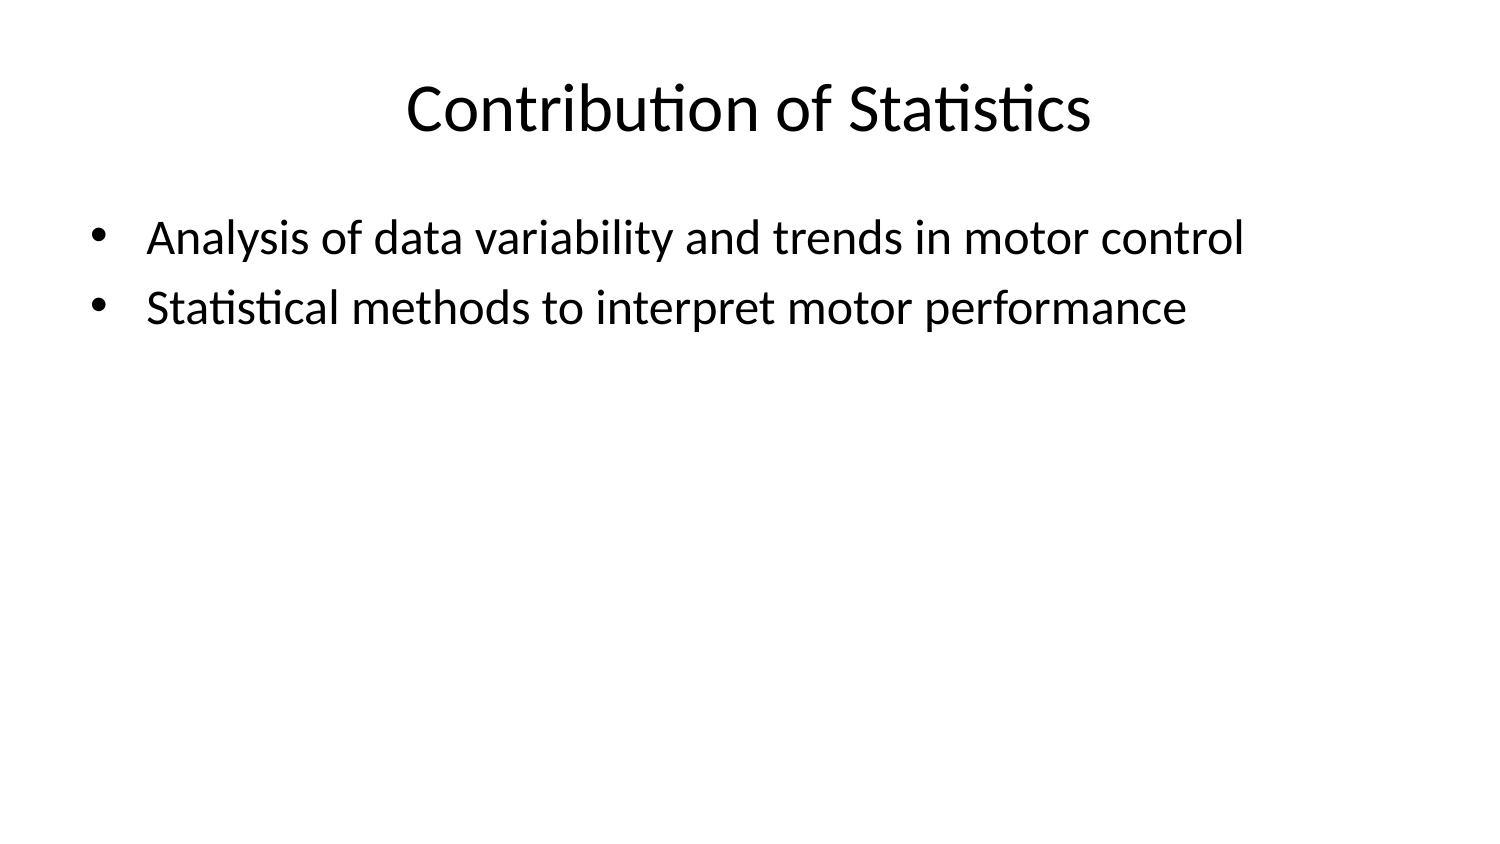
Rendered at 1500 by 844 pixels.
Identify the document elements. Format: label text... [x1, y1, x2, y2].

list Analysis of data variability and trends in motor control Statistical methods to interpret motor performance [75, 196, 1425, 754]
title Contribution of Statistics [75, 33, 1425, 175]
